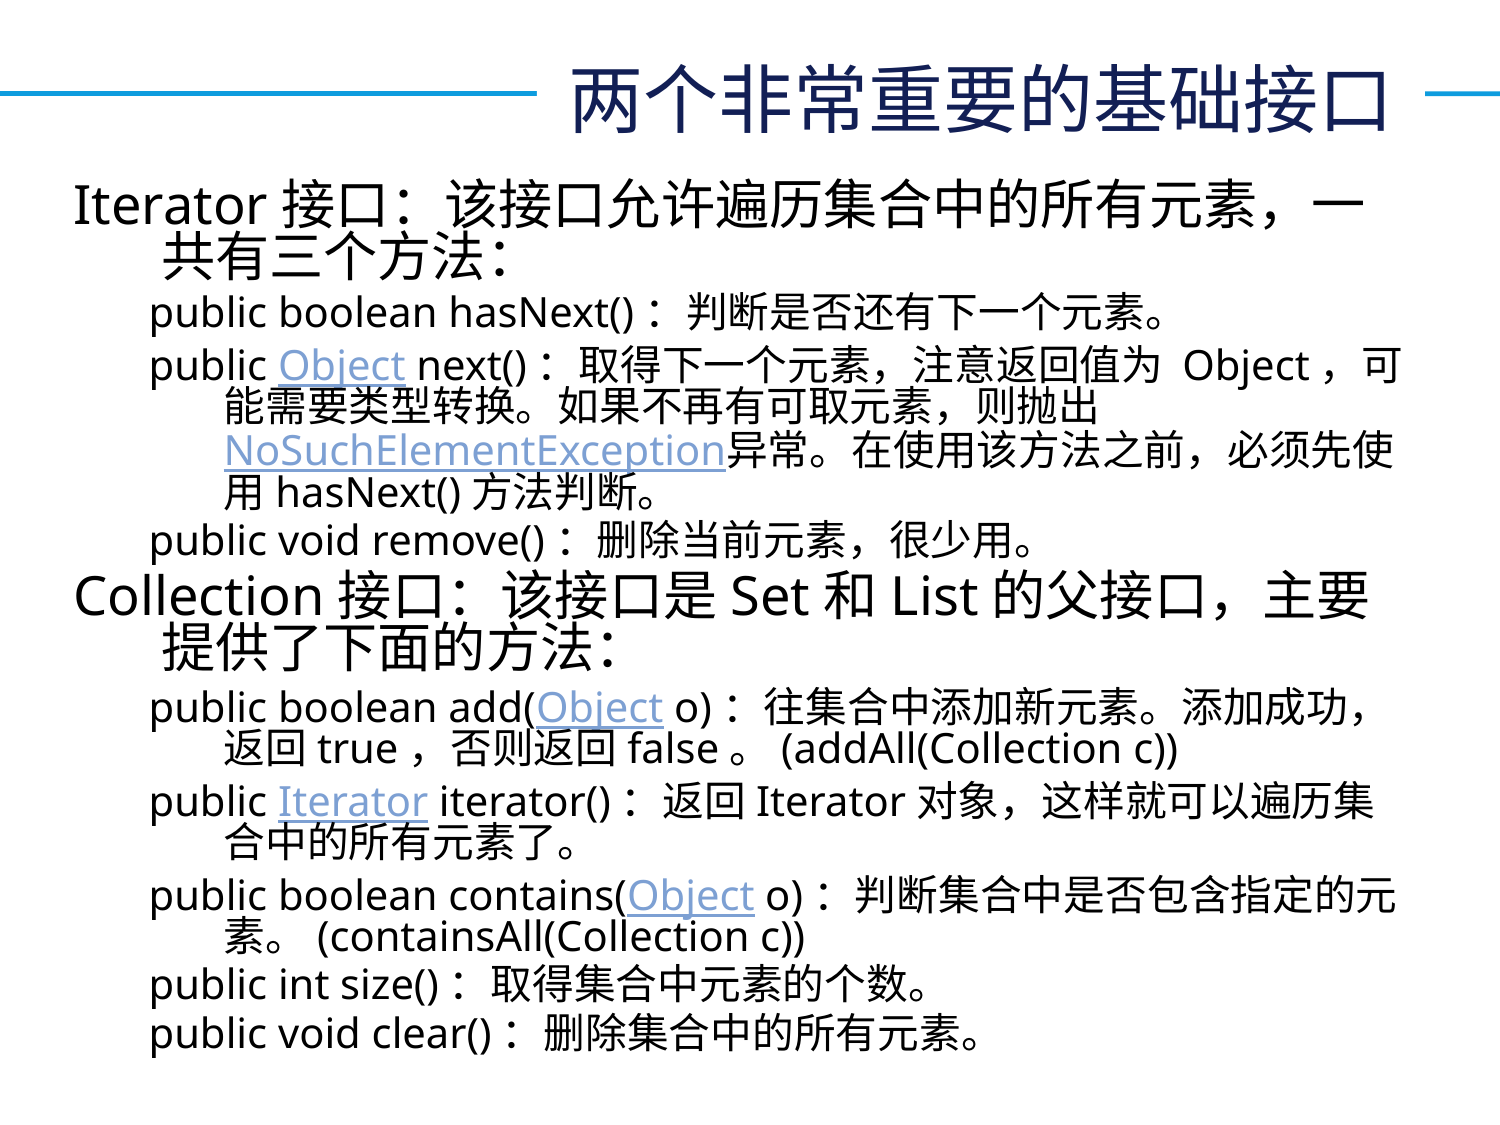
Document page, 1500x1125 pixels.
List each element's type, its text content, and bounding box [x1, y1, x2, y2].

list Iterator接口：该接口允许遍历集合中的所有元素，一共有三个方法： public boolean hasNext()：判断是否还有下一个元素。 public Object next()：取得下一个元素，注意返回值为 Object，可能需要类型转换。如果不再有可取元素，则抛出NoSuchElementException异常。在使用该方法之前，必须先使用hasNext()方法判断。 public void remove()：删除当前元素，很少用。 Collection接口：该接口是Set和List的父接口，主要提供了下面的方法： public boolean add(Object o)：往集合中添加新元素。添加成功，返回true，否则返回false。(addAll(Collection c)) public Iterator iterator()：返回Iterator对象，这样就可以遍历集合中的所有元素了。 public boolean contains(Object o)：判断集合中是否包含指定的元素。(containsAll(Collection c)) public int size()：取得集合中元素的个数。 public void clear()：删除集合中的所有元素。 [58, 175, 1425, 1092]
title 两个非常重要的基础接口 [536, 45, 1425, 175]
